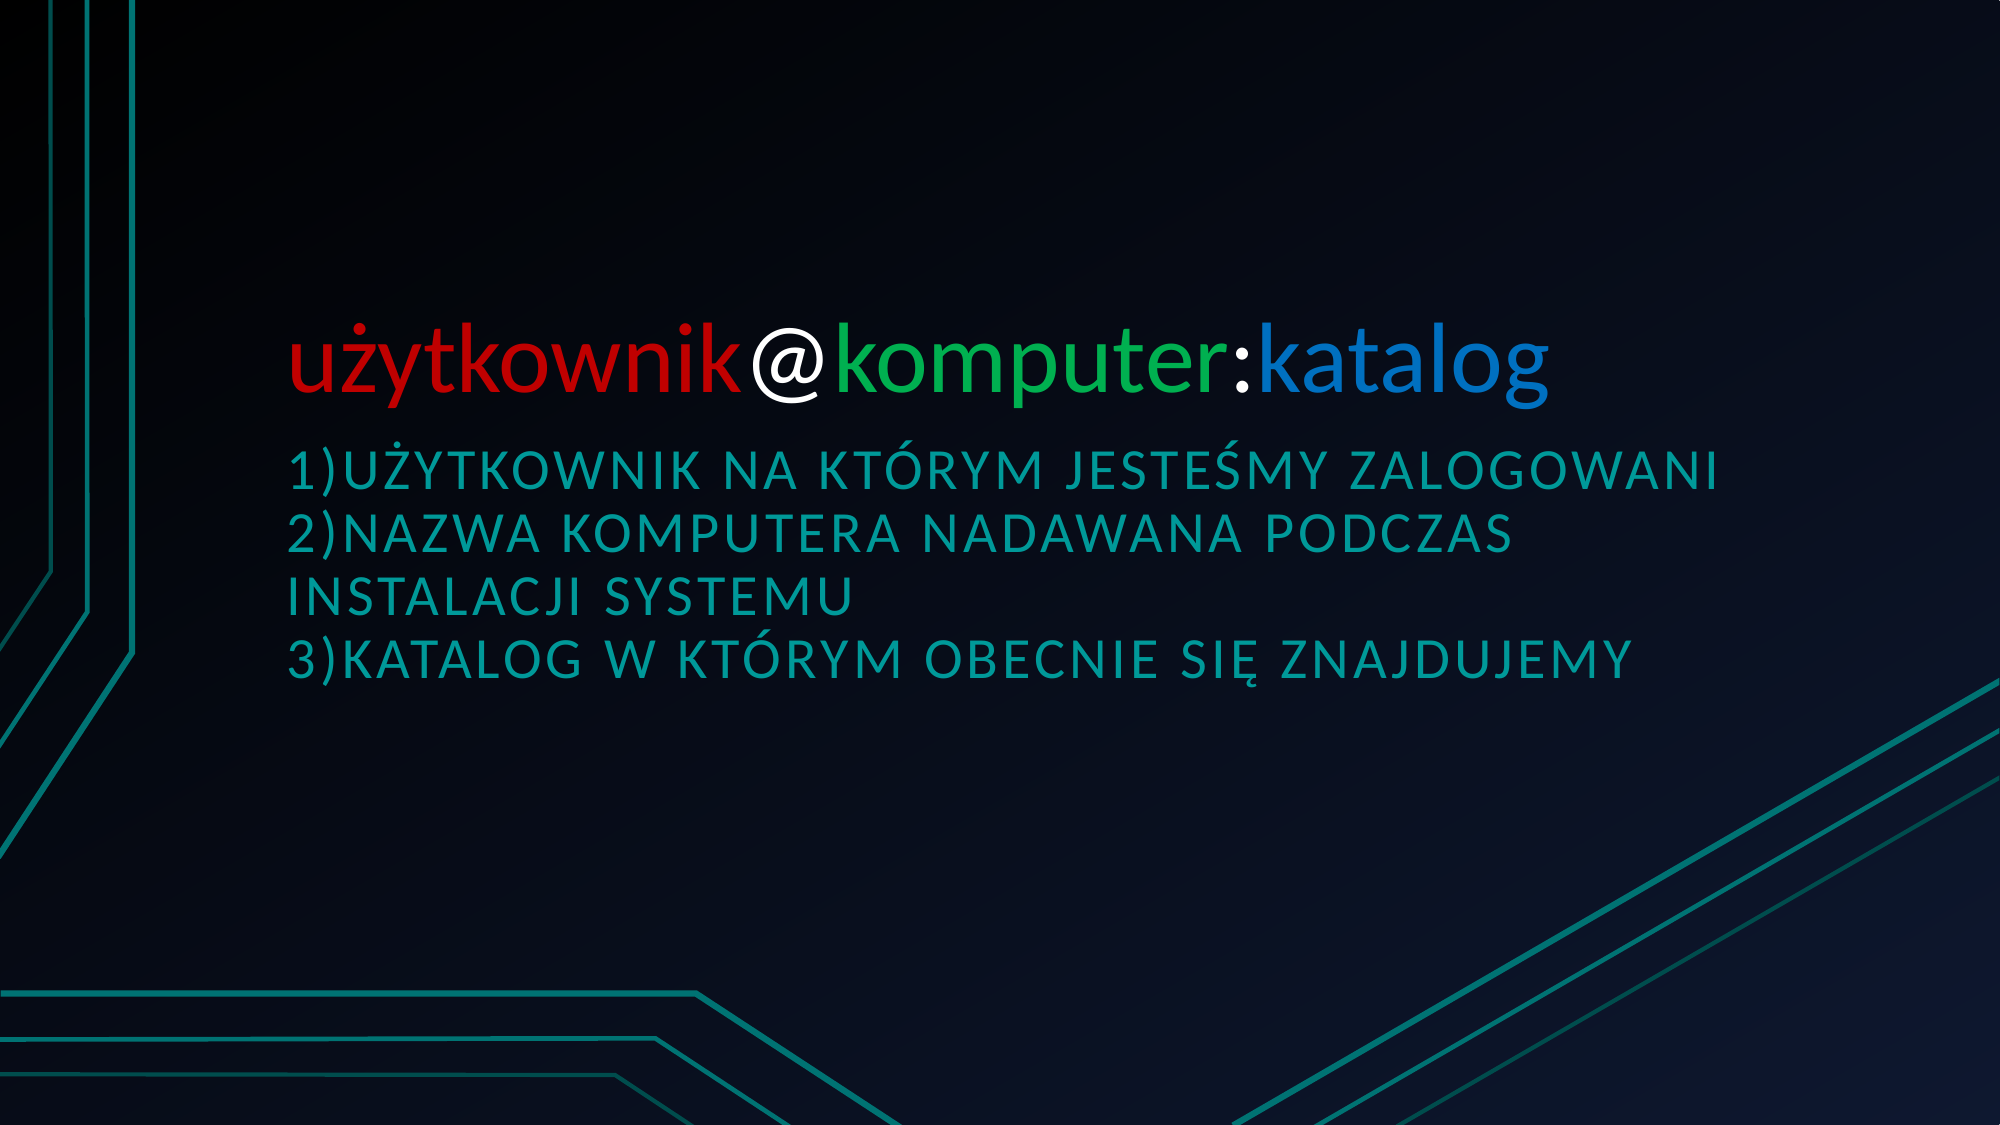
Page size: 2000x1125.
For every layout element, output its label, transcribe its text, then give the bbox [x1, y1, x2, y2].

subtitle 1)Użytkownik na którym jesteśmy zalogowani 2)Nazwa komputera nadawana podczas instalacji systemu 3)Katalog w którym obecnie się znajdujemy [266, 429, 1803, 717]
title użytkownik@komputer:katalog [266, 95, 1700, 424]
